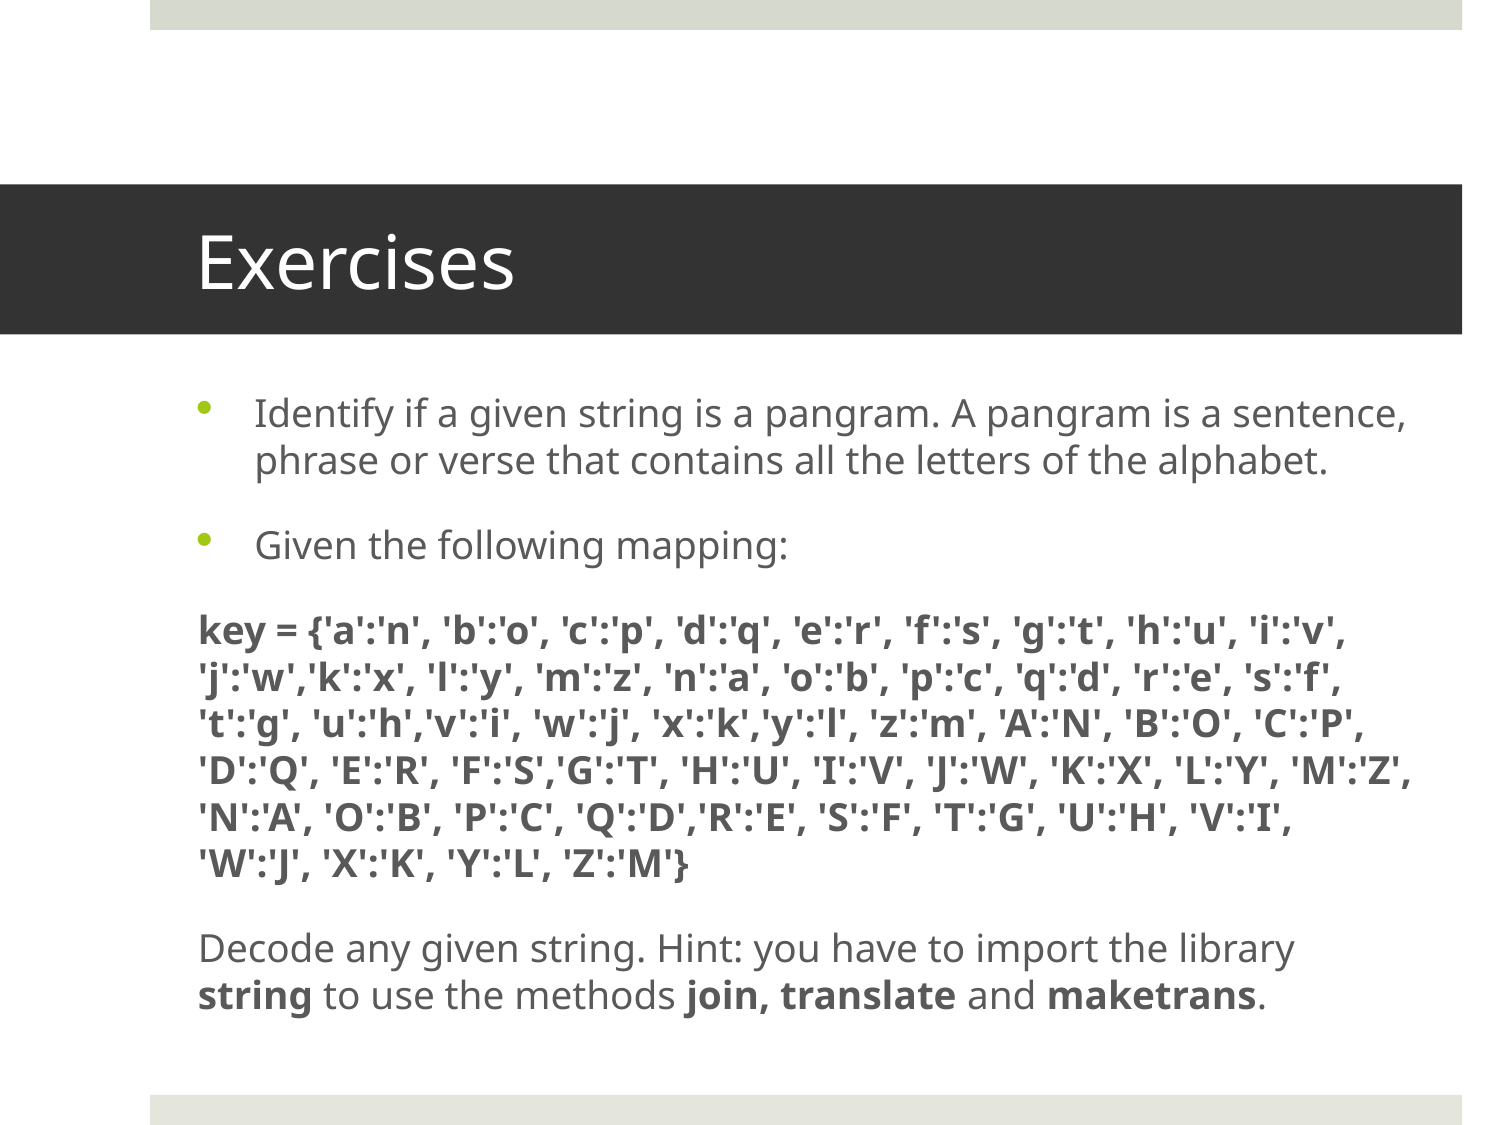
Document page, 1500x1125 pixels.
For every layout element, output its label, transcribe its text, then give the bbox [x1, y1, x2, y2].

title Exercises [0, 184, 1463, 335]
list Identify if a given string is a pangram. A pangram is a sentence, phrase or verse that contains all the letters of the alphabet. Given the following mapping: key = {'a':'n', 'b':'o', 'c':'p', 'd':'q', 'e':'r', 'f':'s', 'g':'t', 'h':'u', 'i':'v', 'j':'w','k':'x', 'l':'y', 'm':'z', 'n':'a', 'o':'b', 'p':'c', 'q':'d', 'r':'e', 's':'f', 't':'g', 'u':'h','v':'i', 'w':'j', 'x':'k','y':'l', 'z':'m', 'A':'N', 'B':'O', 'C':'P', 'D':'Q', 'E':'R', 'F':'S','G':'T', 'H':'U', 'I':'V', 'J':'W', 'K':'X', 'L':'Y', 'M':'Z', 'N':'A', 'O':'B', 'P':'C', 'Q':'D','R':'E', 'S':'F', 'T':'G', 'U':'H', 'V':'I', 'W':'J', 'X':'K', 'Y':'L', 'Z':'M'} Decode any given string. Hint: you have to import the library string to use the methods join, translate and maketrans. [182, 381, 1432, 1028]
